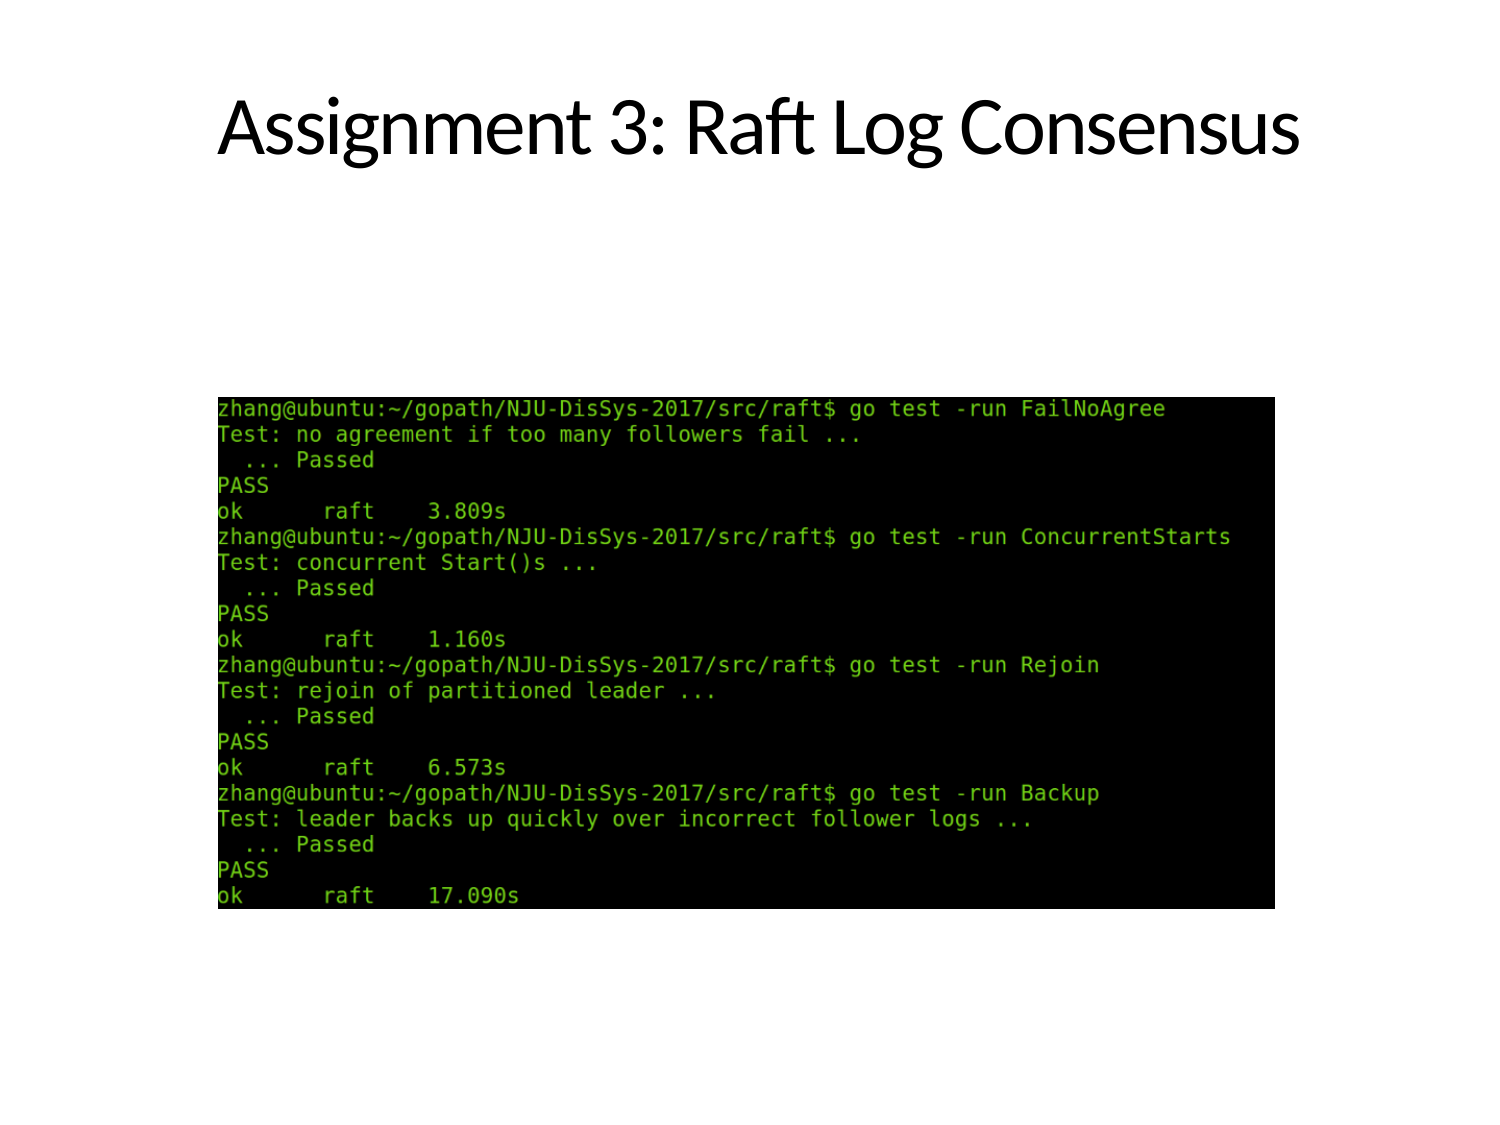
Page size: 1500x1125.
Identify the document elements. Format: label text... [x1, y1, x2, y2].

title Assignment 3: Raft Log Consensus [57, 2, 1463, 178]
picture [218, 396, 1275, 909]
